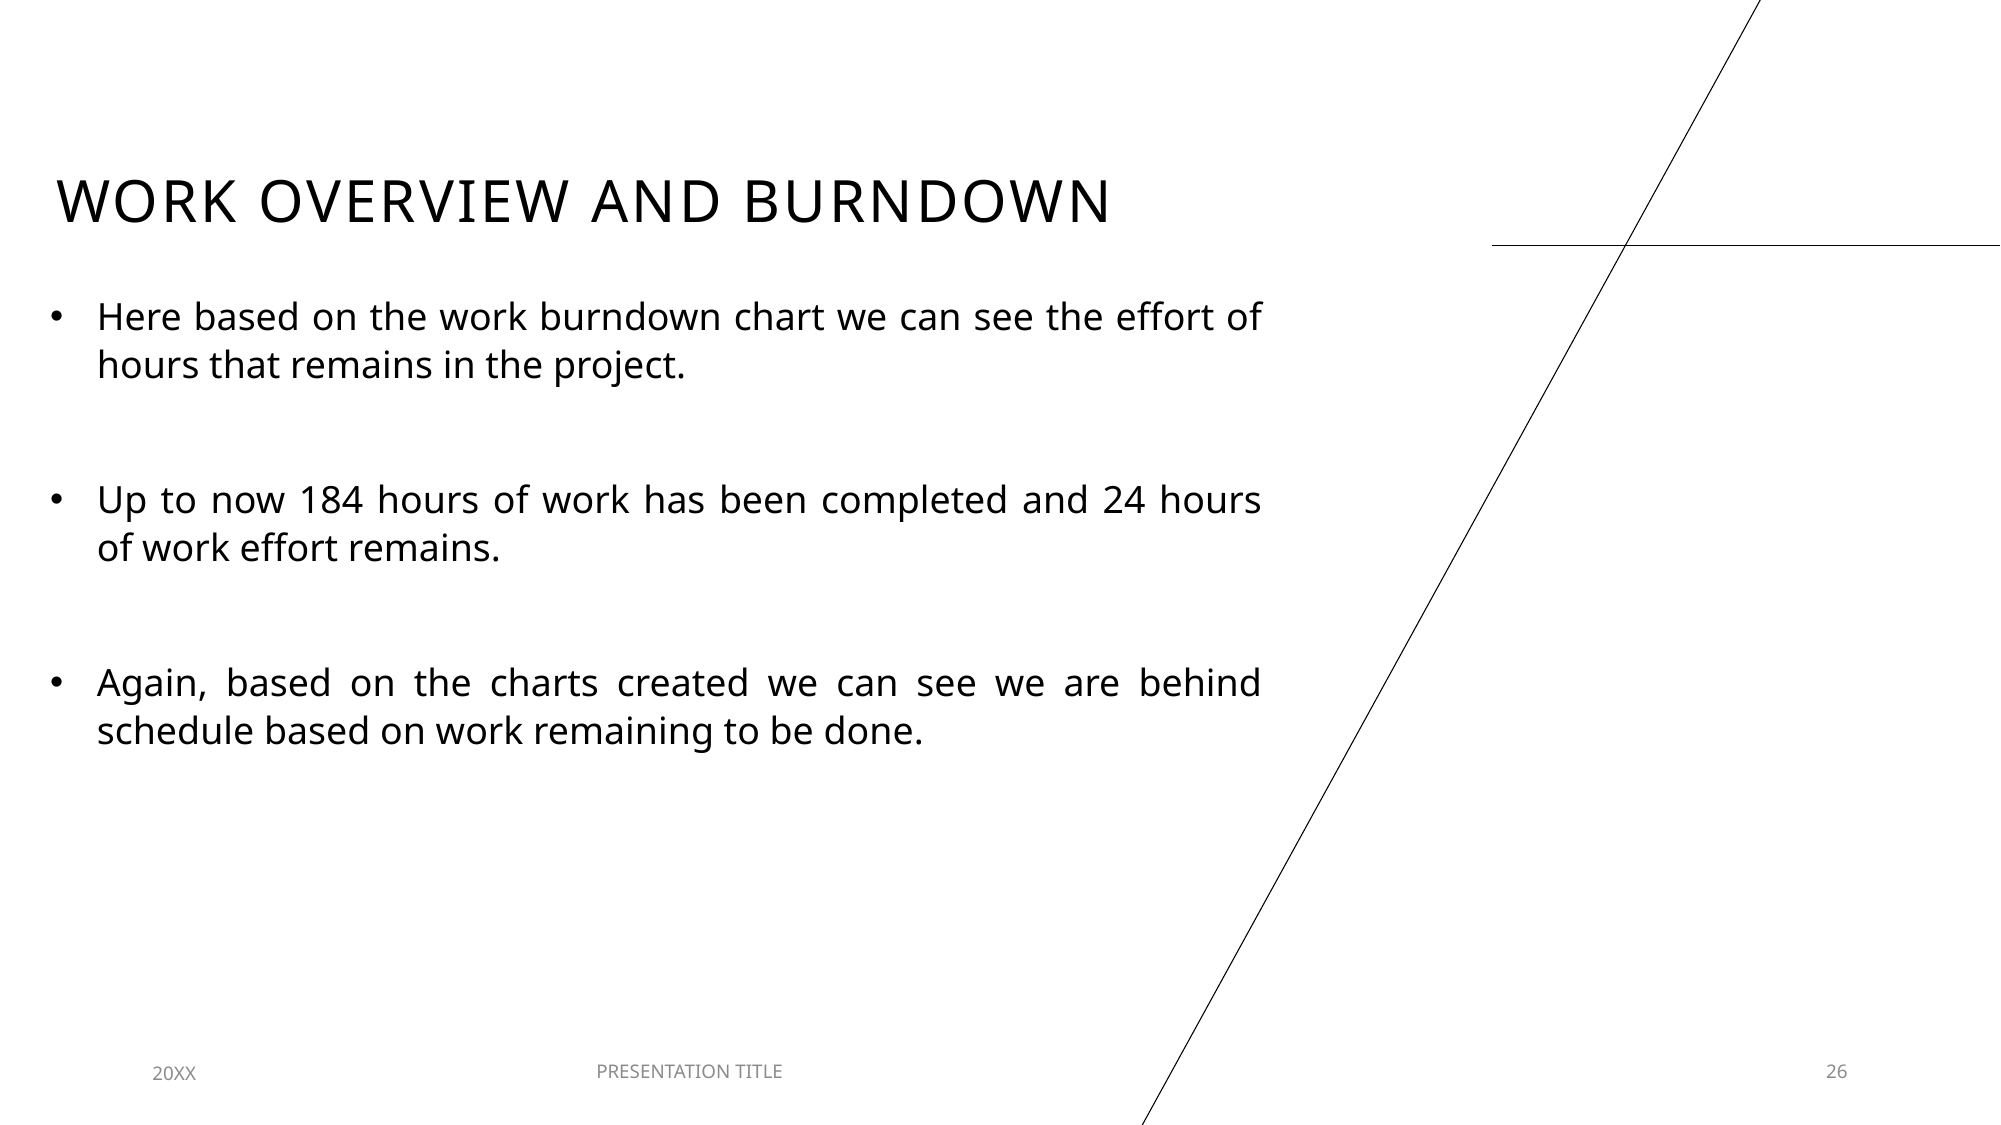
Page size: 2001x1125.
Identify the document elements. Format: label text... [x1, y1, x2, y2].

footer PRESENTATION TITLE [404, 1042, 975, 1103]
slide_number 20XX [137, 1042, 338, 1103]
title WORK OVERVIEW and burndown [41, 44, 1204, 243]
slide_number 26 [1412, 1042, 1863, 1103]
list Here based on the work burndown chart we can see the effort of hours that remains in the project. Up to now 184 hours of work has been completed and 24 hours of work effort remains. Again, based on the charts created we can see we are behind schedule based on work remaining to be done. [0, 282, 1279, 1081]
